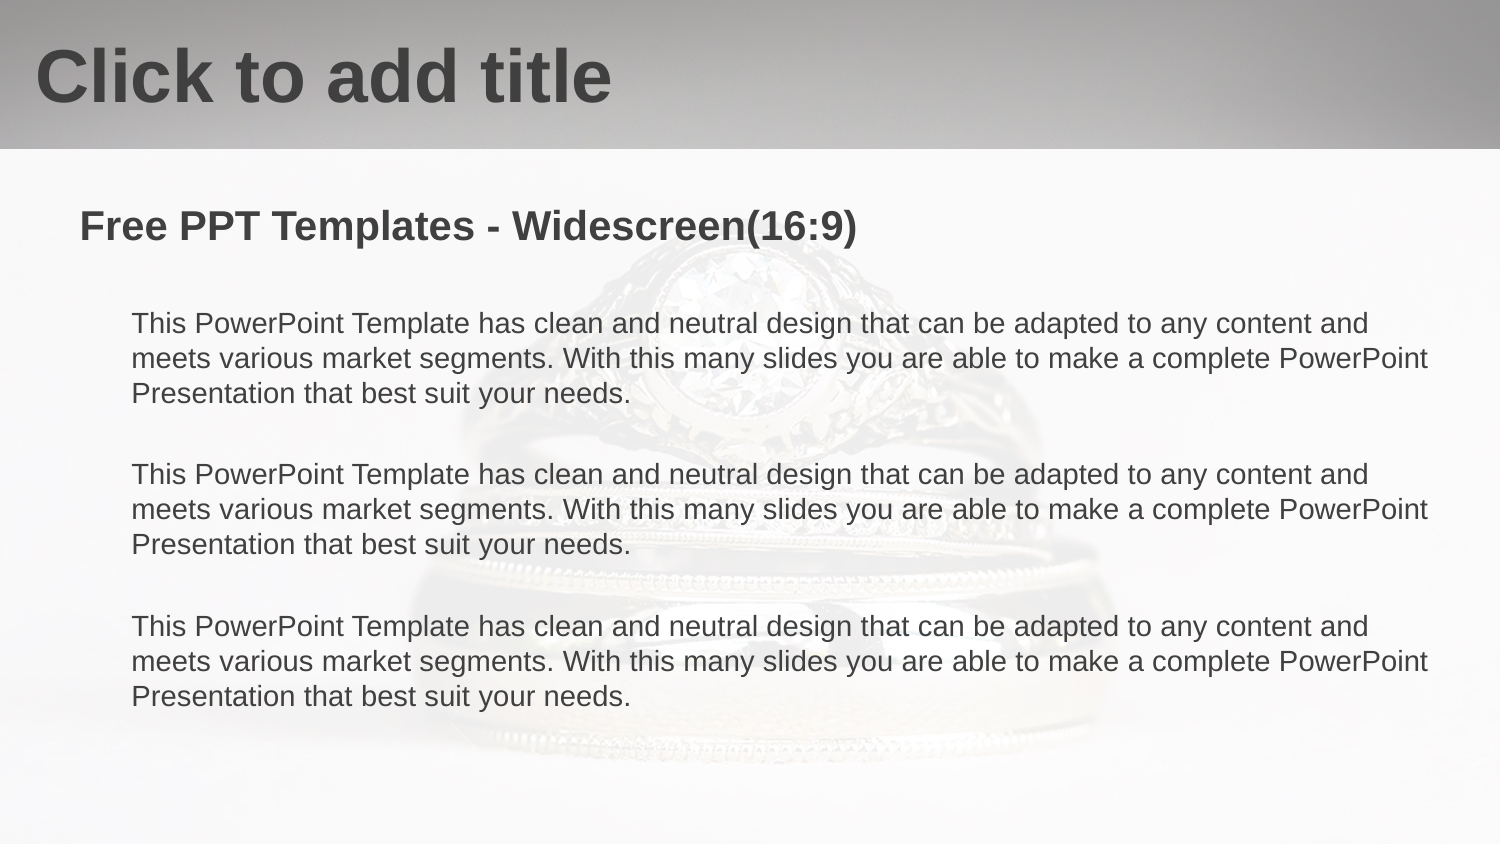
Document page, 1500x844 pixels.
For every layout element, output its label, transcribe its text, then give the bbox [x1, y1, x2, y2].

title Click to add title [0, 0, 1500, 146]
picture [0, 146, 1500, 844]
list This PowerPoint Template has clean and neutral design that can be adapted to any content and meets various market segments. With this many slides you are able to make a complete PowerPoint Presentation that best suit your needs. This PowerPoint Template has clean and neutral design that can be adapted to any content and meets various market segments. With this many slides you are able to make a complete PowerPoint Presentation that best suit your needs. This PowerPoint Template has clean and neutral design that can be adapted to any content and meets various market segments. With this many slides you are able to make a complete PowerPoint Presentation that best suit your needs. [66, 296, 1461, 788]
list Free PPT Templates - Widescreen(16:9) [64, 185, 1459, 262]
